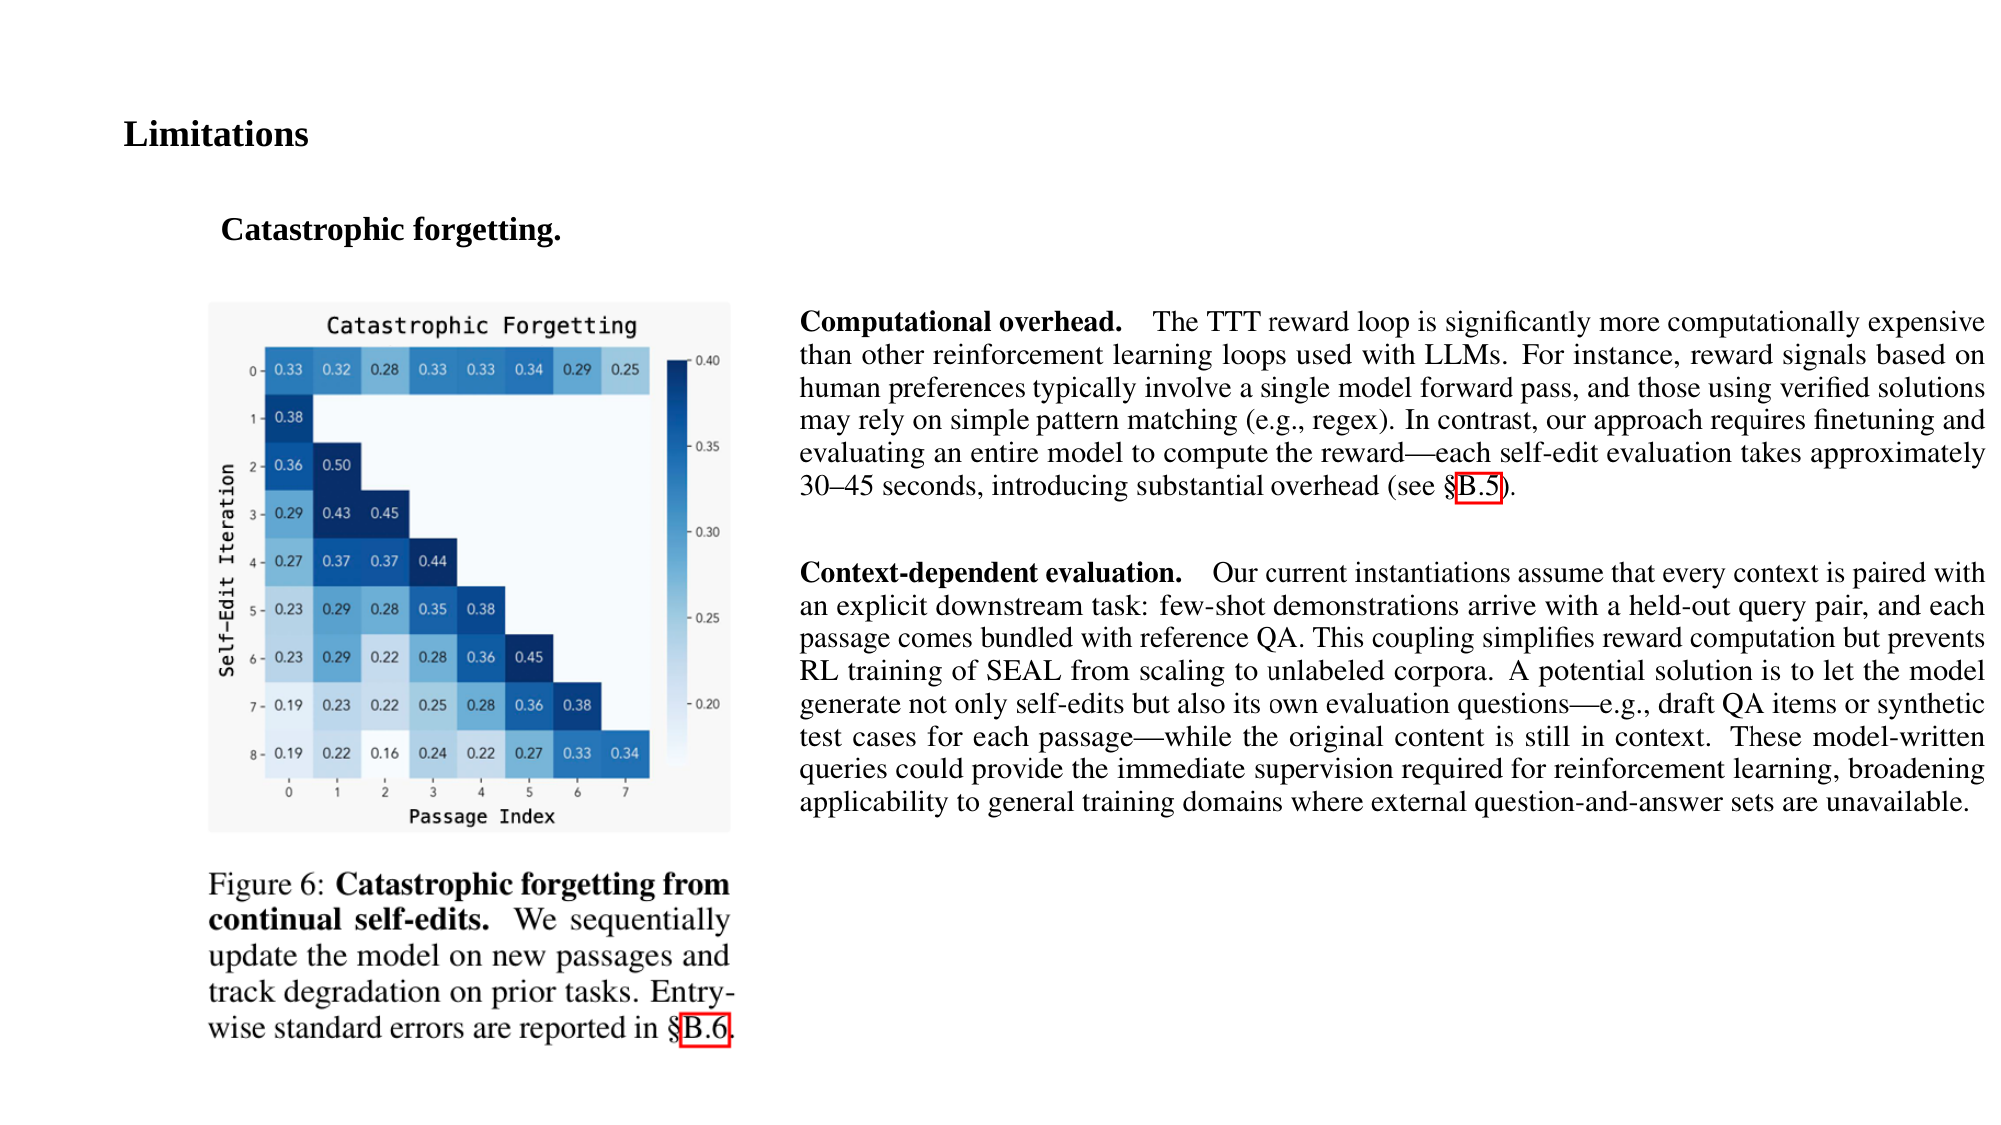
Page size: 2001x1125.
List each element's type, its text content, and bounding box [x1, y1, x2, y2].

text_box Limitations [108, 101, 1109, 161]
picture [186, 296, 1994, 1062]
text_box Catastrophic forgetting. [205, 200, 609, 295]
